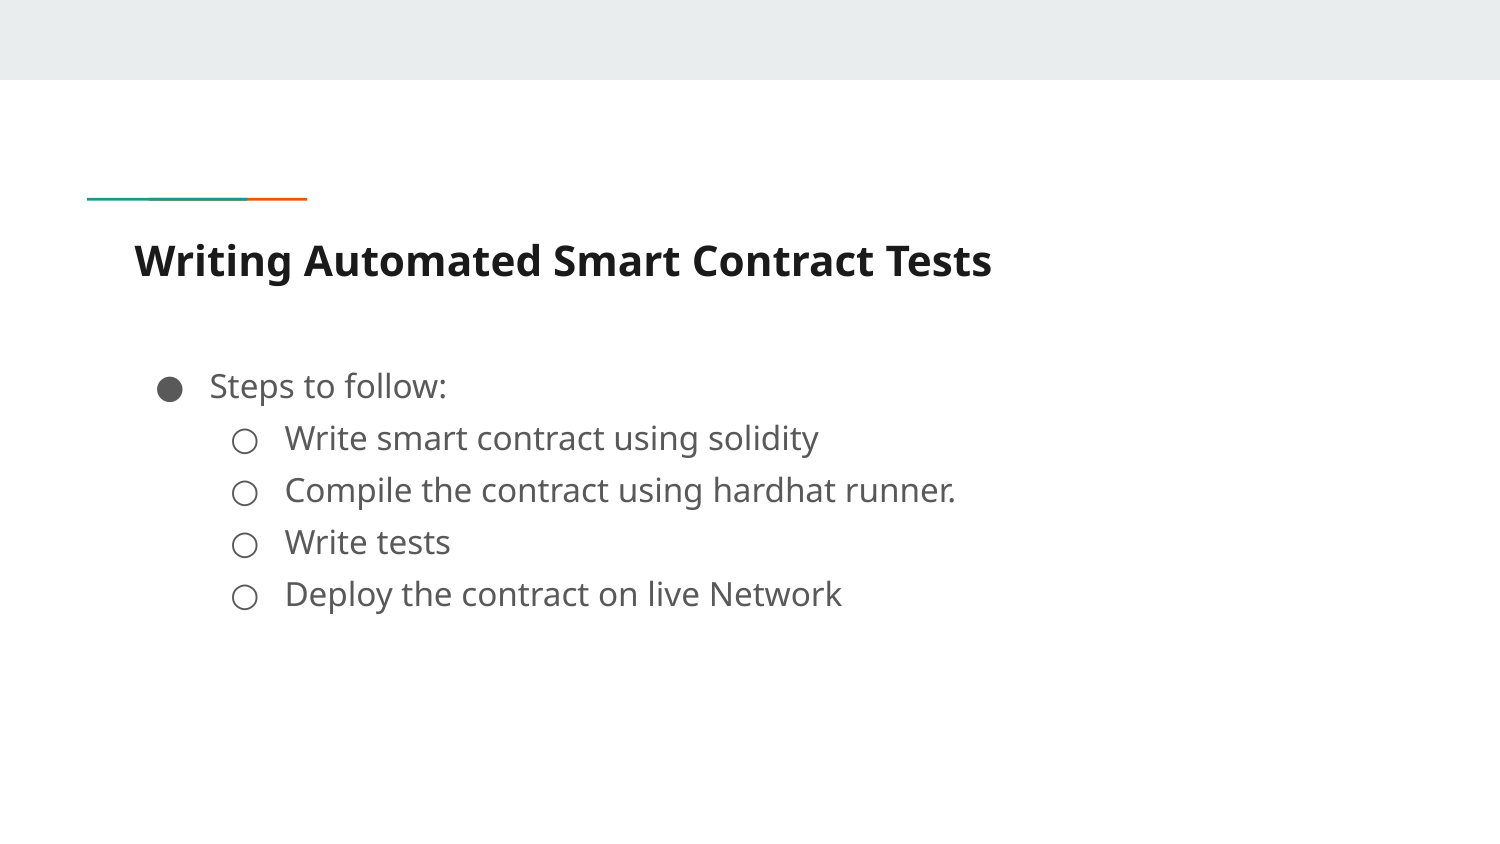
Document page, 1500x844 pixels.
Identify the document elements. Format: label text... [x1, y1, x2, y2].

title Writing Automated Smart Contract Tests [119, 216, 1381, 305]
list Steps to follow: Write smart contract using solidity Compile the contract using hardhat runner. Write tests Deploy the contract on live Network [119, 341, 1381, 712]
